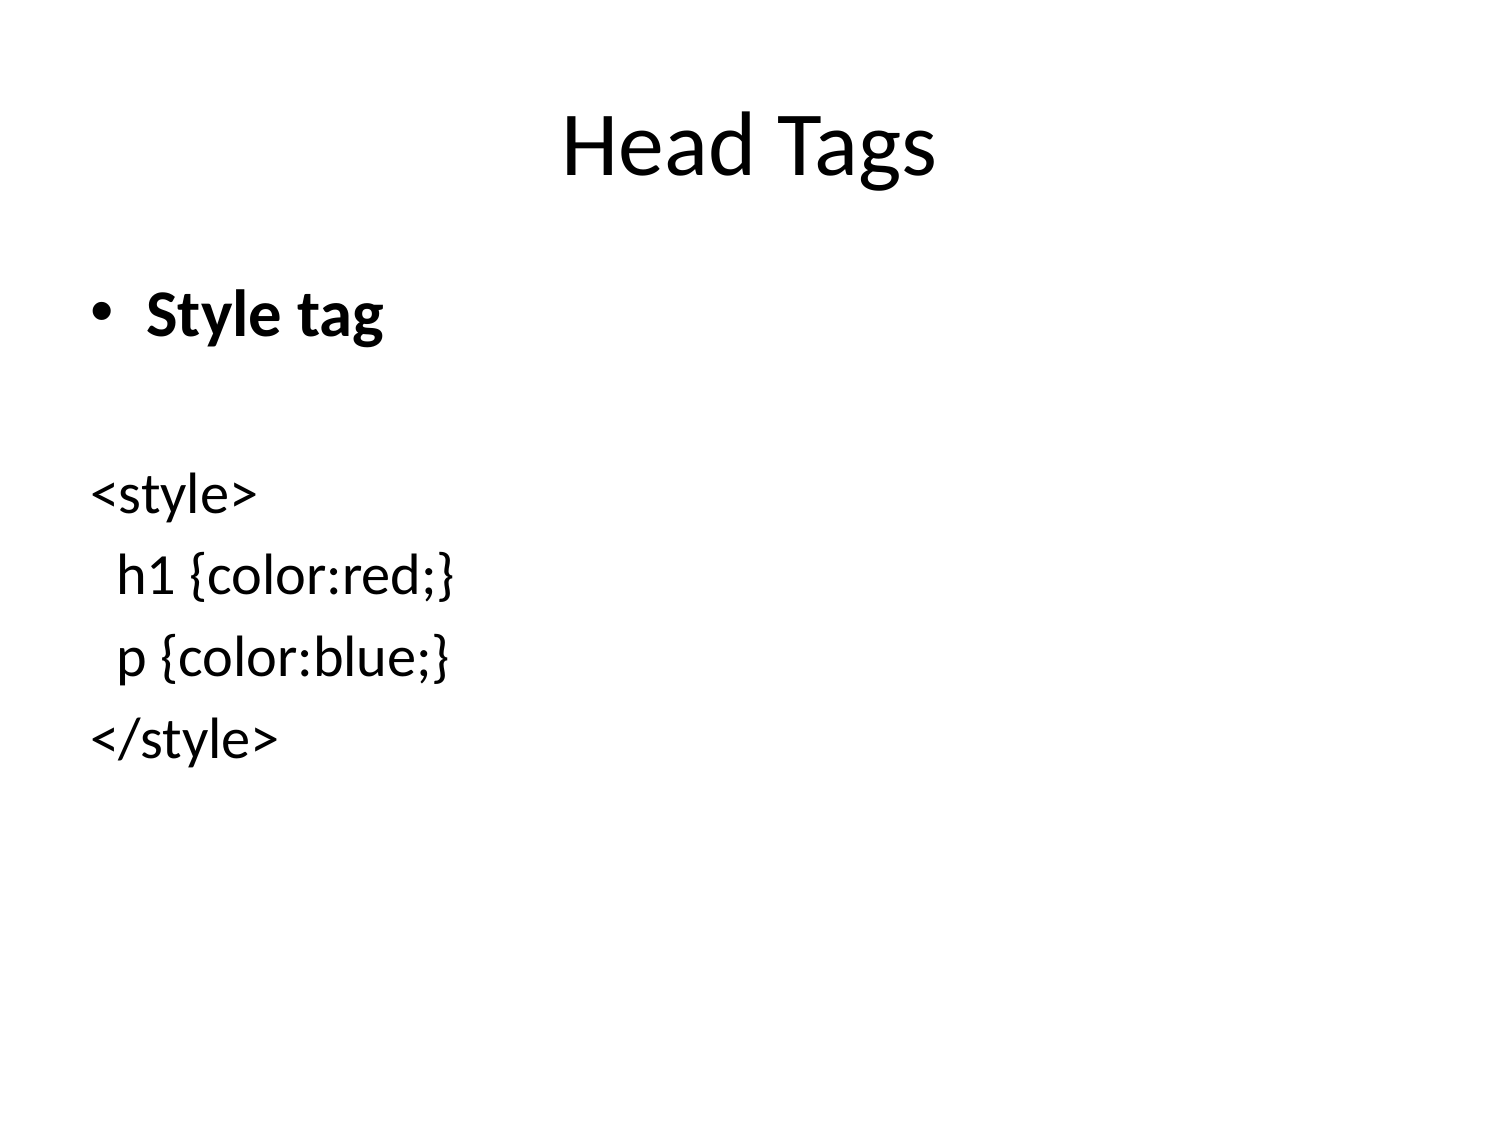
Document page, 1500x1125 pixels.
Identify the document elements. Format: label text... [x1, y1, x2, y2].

list Style tag <style> h1 {color:red;} p {color:blue;} </style> [75, 262, 1425, 1005]
title Head Tags [75, 45, 1425, 233]
